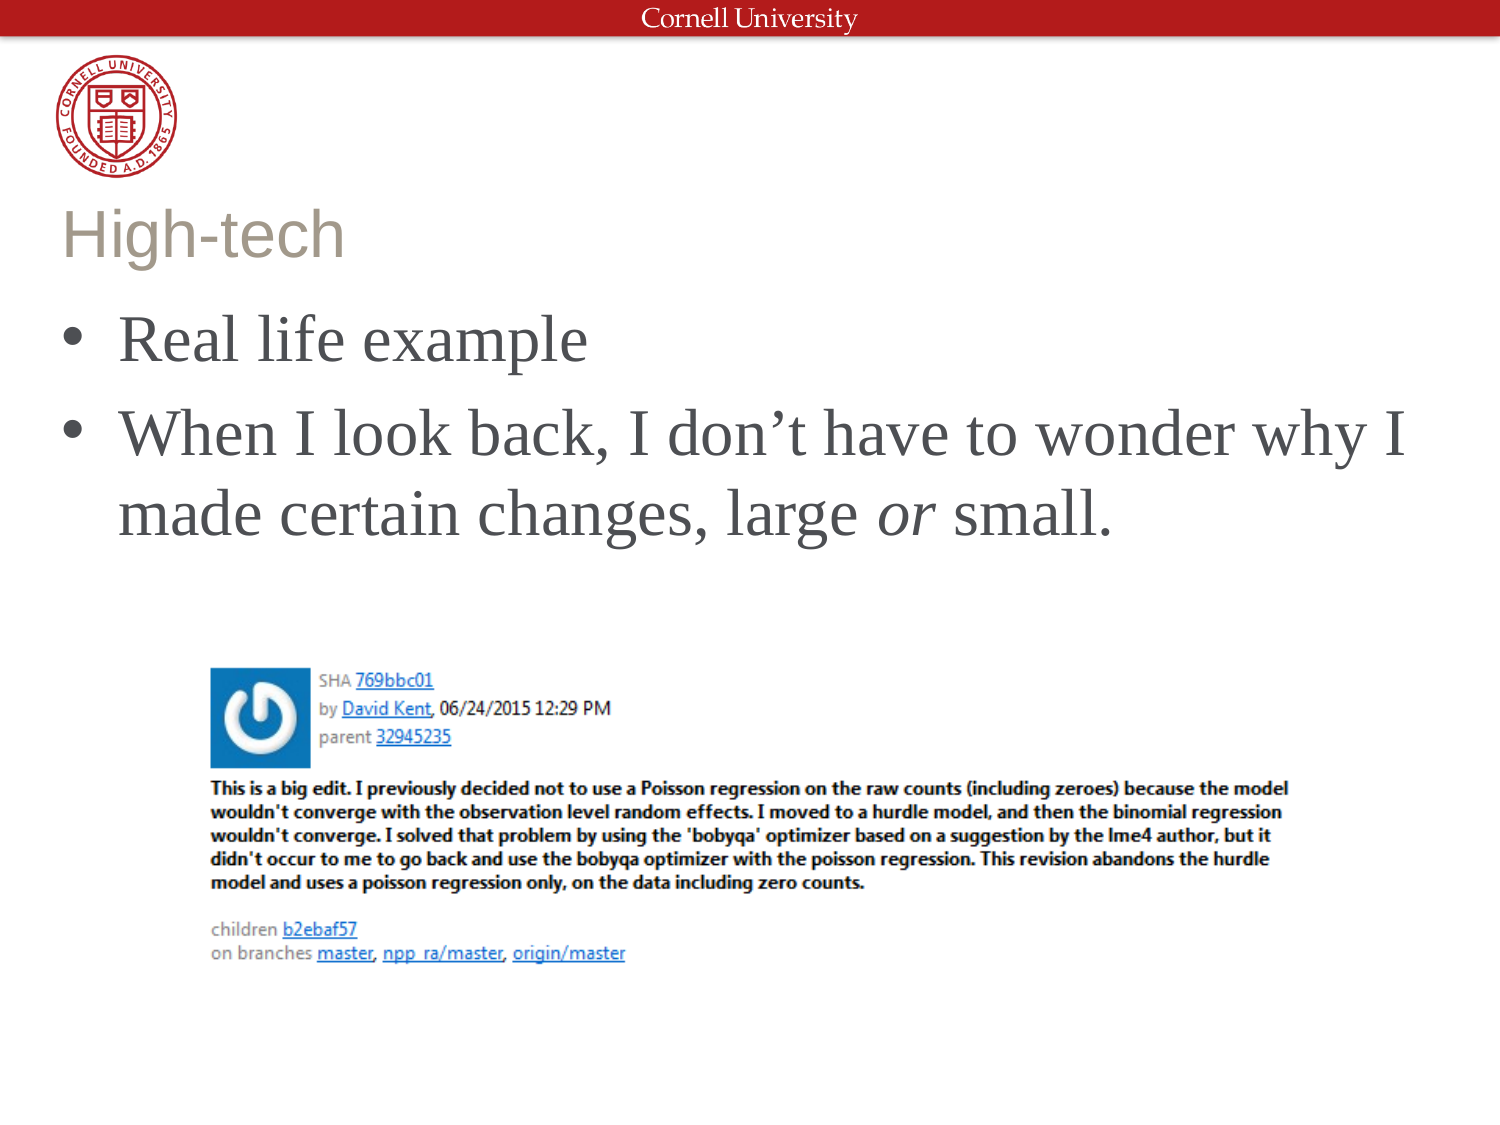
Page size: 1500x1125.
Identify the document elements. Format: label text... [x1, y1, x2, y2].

list Real life example When I look back, I don’t have to wonder why I made certain changes, large or small. [46, 287, 1471, 944]
title High-tech [46, 174, 1471, 287]
picture [202, 662, 1315, 994]
picture [50, 50, 195, 174]
picture [635, 0, 858, 60]
